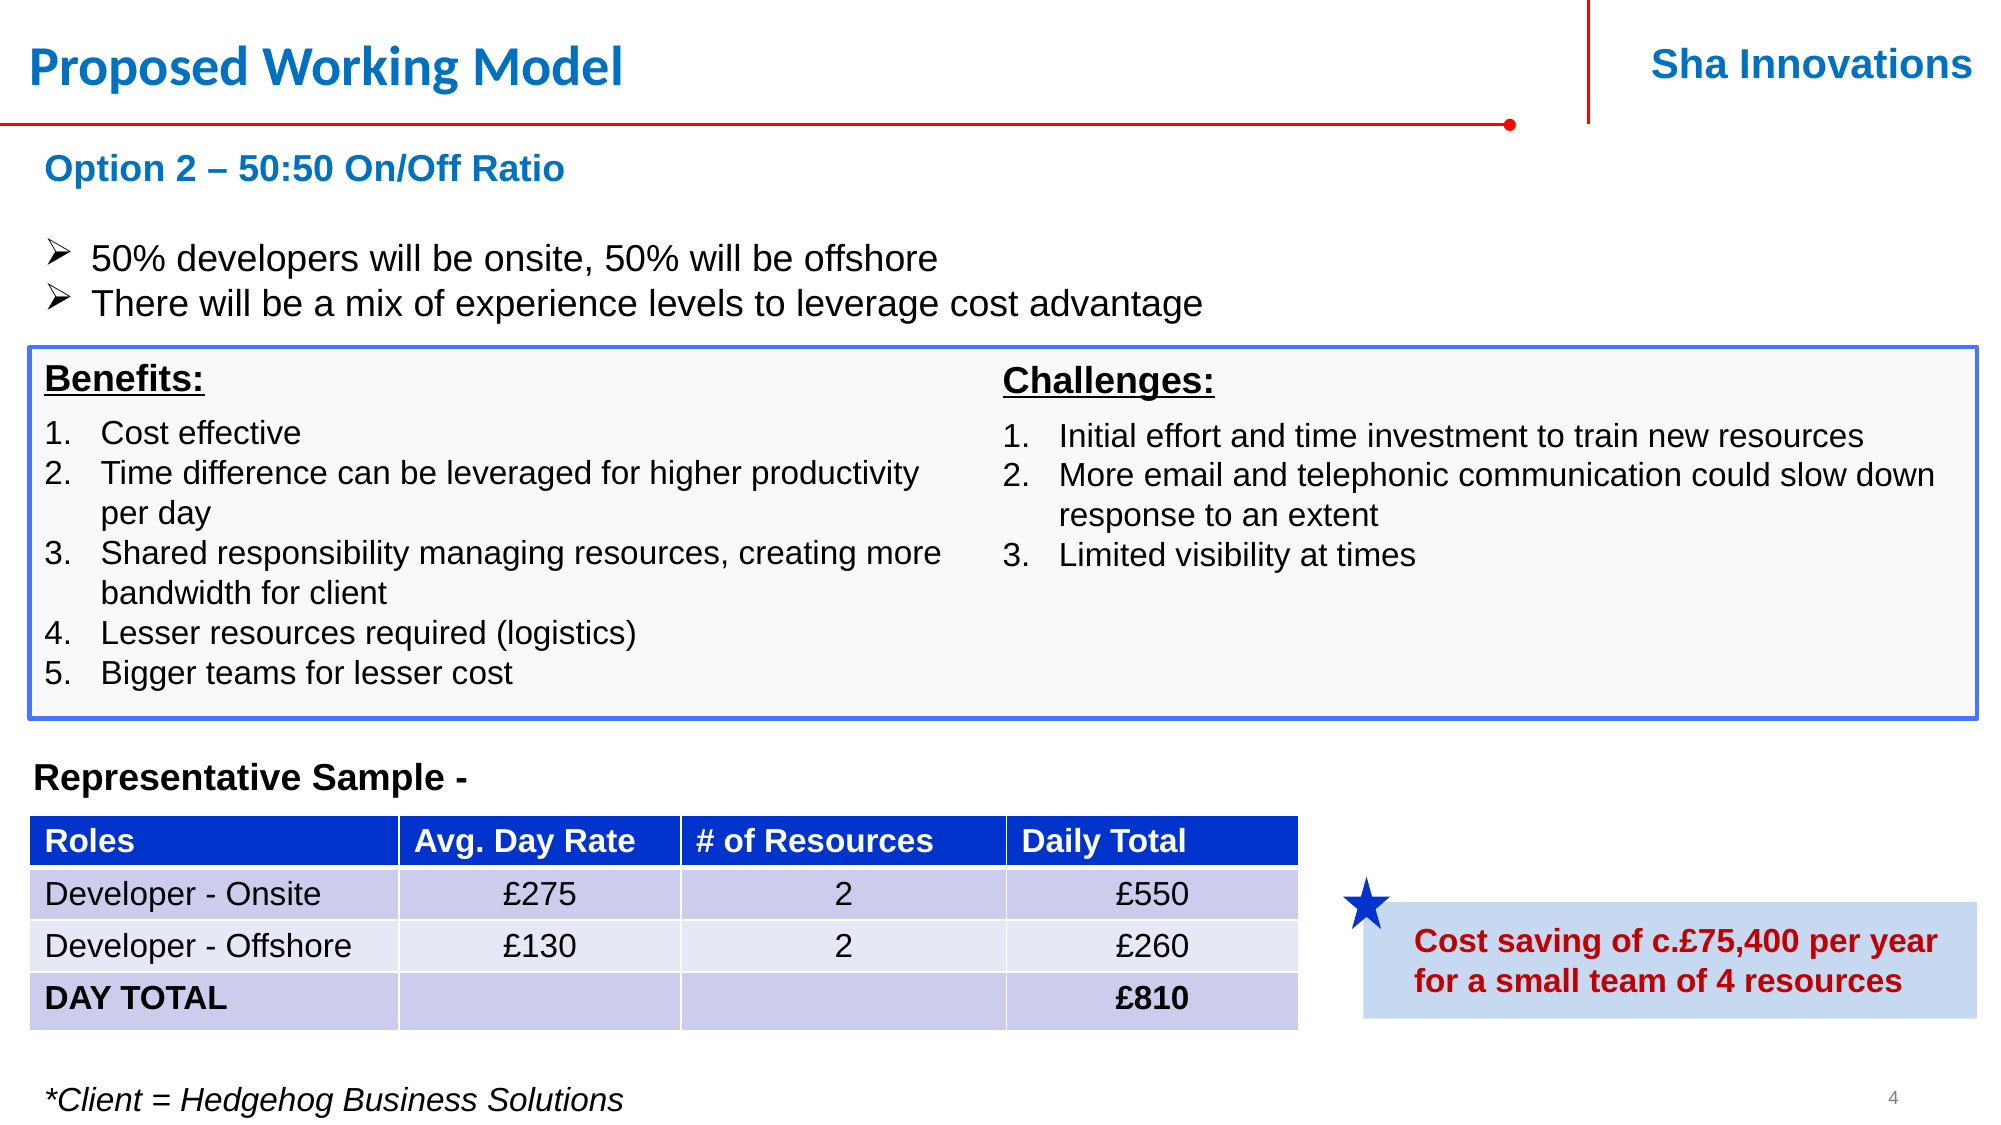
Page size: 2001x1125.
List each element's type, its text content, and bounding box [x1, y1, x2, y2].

table_cell £810 [1007, 973, 1298, 1030]
text_box Proposed Working Model [29, 0, 1825, 126]
table_cell Developer - Onsite [30, 870, 398, 919]
table_cell £260 [1007, 921, 1298, 971]
text_box Challenges: Initial effort and time investment to train new resources More email and telephonic communication could slow down response to an extent Limited visibility at times [988, 348, 1977, 671]
table_cell £275 [400, 870, 680, 919]
table_cell Developer - Offshore [30, 921, 398, 971]
table_cell 2 [682, 870, 1006, 919]
table_cell 2 [682, 921, 1006, 971]
text_box Representative Sample - [18, 745, 560, 806]
table_cell [400, 973, 680, 1030]
text_box Cost saving of c.£75,400 per year for a small team of 4 resources [1399, 912, 1968, 1007]
table_header Roles [30, 816, 398, 865]
text_box [1340, 874, 1393, 931]
table_header Avg. Day Rate [400, 816, 680, 865]
table_header Daily Total [1007, 816, 1298, 865]
table_cell [682, 973, 1006, 1030]
table_cell DAY TOTAL [30, 973, 398, 1030]
text_box [1361, 900, 1979, 1021]
table_cell £550 [1007, 870, 1298, 919]
text_box [27, 345, 1979, 721]
table_cell £130 [400, 921, 680, 971]
text_box Option 2 – 50:50 On/Off Ratio 50% developers will be onsite, 50% will be offshore There will be a mix of experience levels to leverage cost advantage [29, 136, 1910, 348]
text_box Benefits: Cost effective Time difference can be leveraged for higher productivity per day Shared responsibility managing resources, creating more bandwidth for client Lesser resources required (logistics) Bigger teams for lesser cost [29, 346, 988, 699]
text_box *Client = Hedgehog Business Solutions [29, 1070, 789, 1125]
table_header # of Resources [682, 816, 1006, 865]
